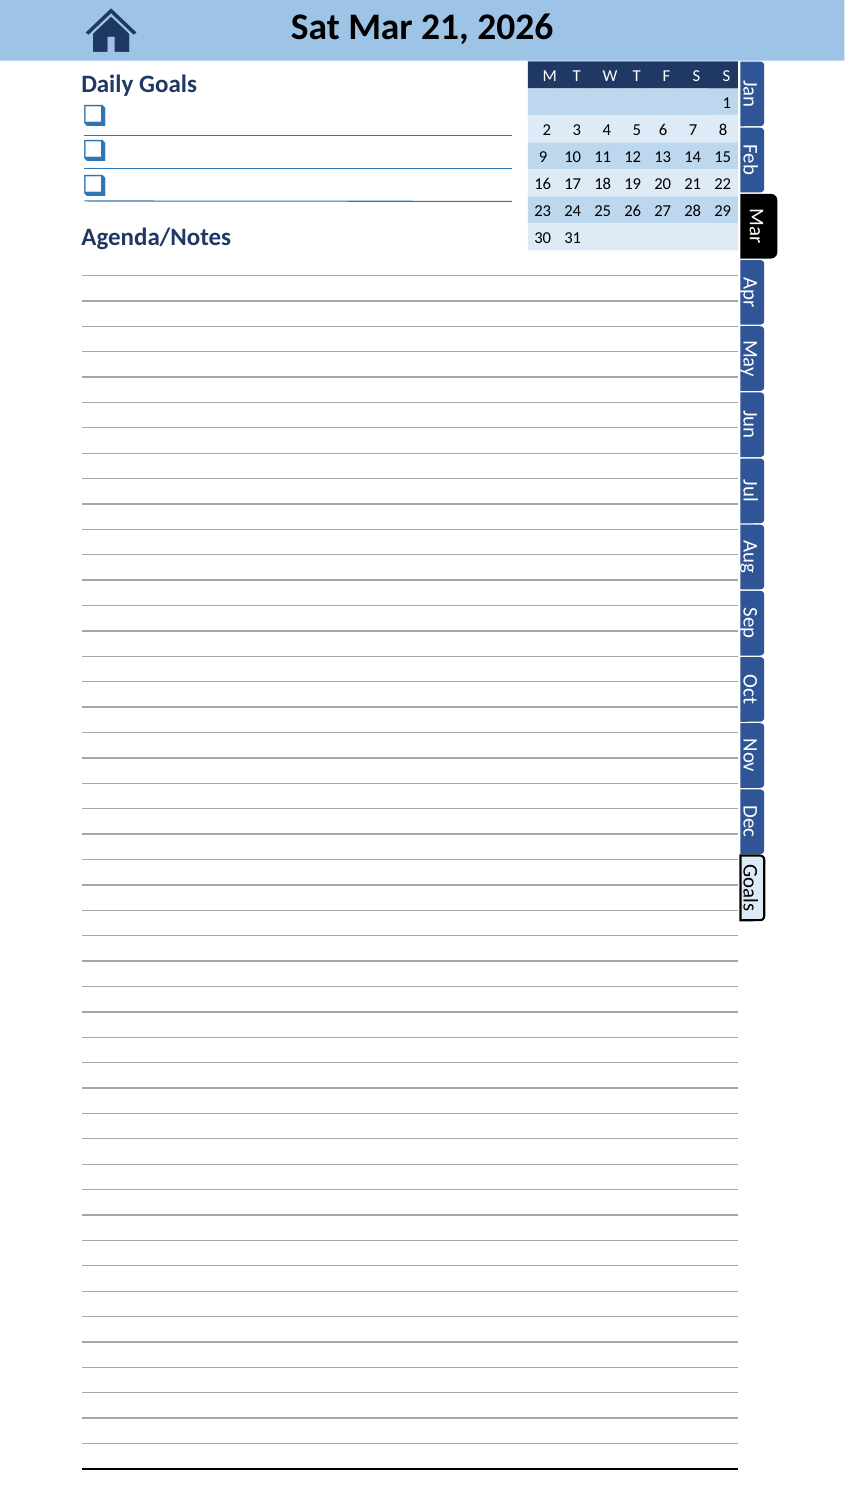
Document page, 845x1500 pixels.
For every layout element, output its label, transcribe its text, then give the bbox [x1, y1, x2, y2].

list Sat Mar 21, 2026 [190, 0, 655, 61]
picture [82, 1, 140, 59]
